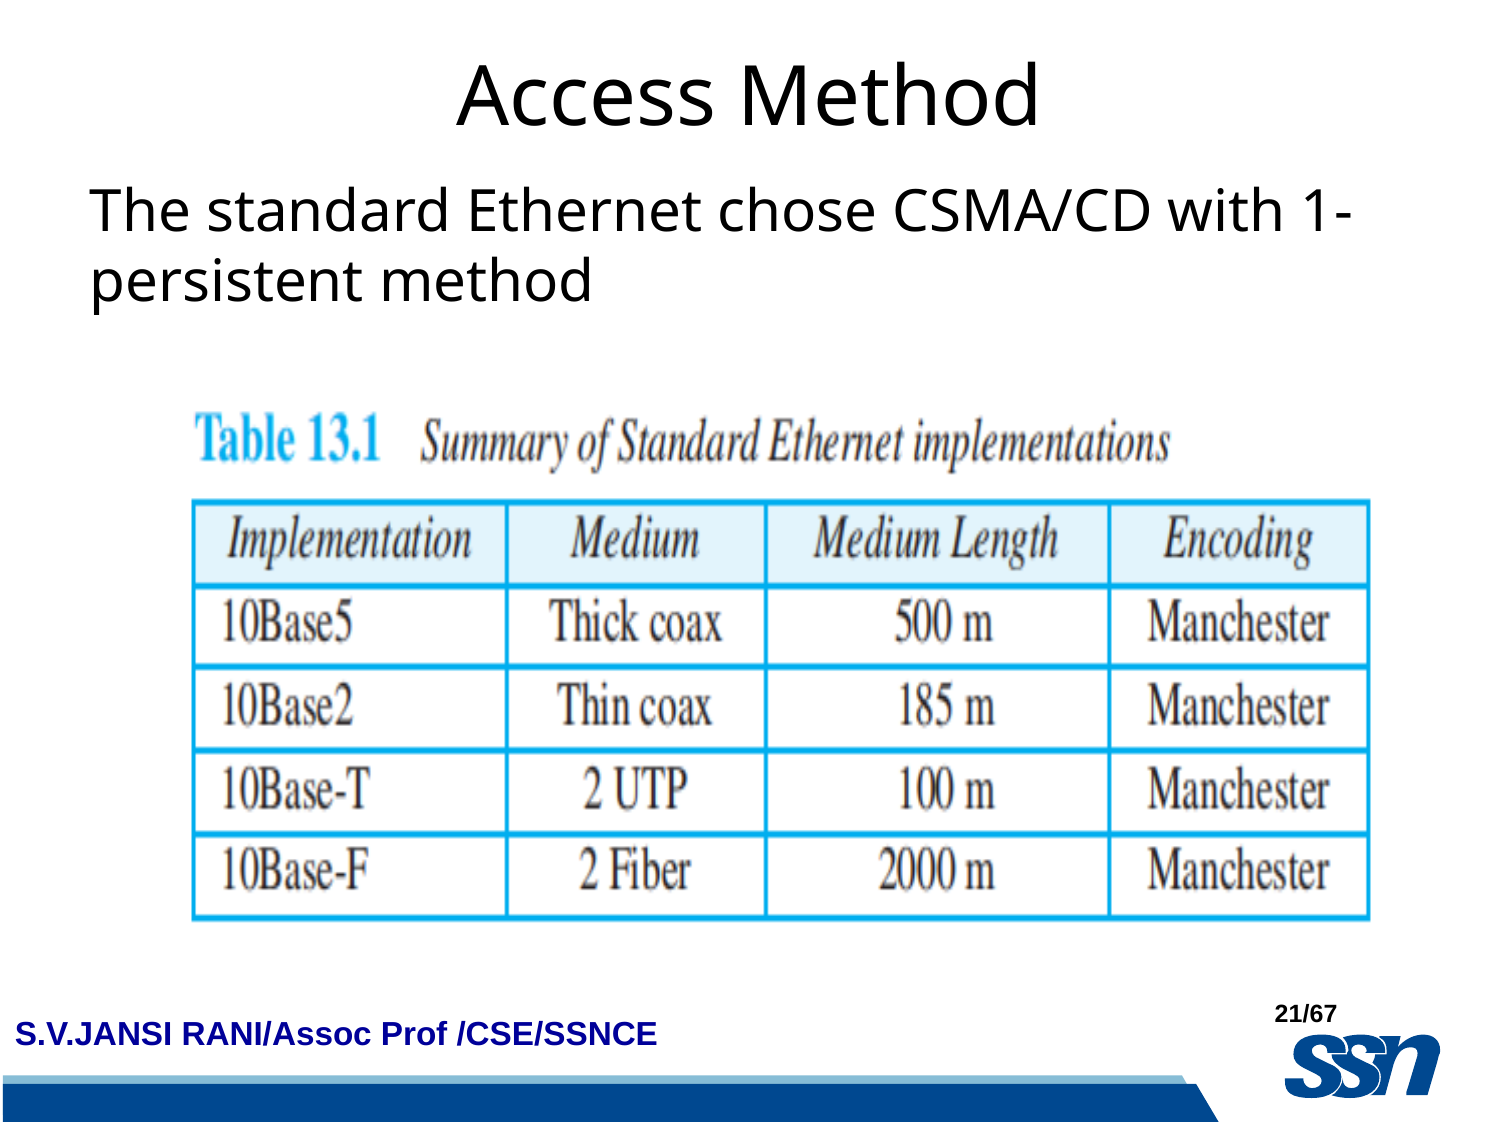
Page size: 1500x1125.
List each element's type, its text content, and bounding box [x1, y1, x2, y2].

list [178, 381, 1399, 974]
title Access Method [74, 44, 1426, 139]
list The standard Ethernet chose CSMA/CD with 1-persistent method [74, 165, 1376, 463]
